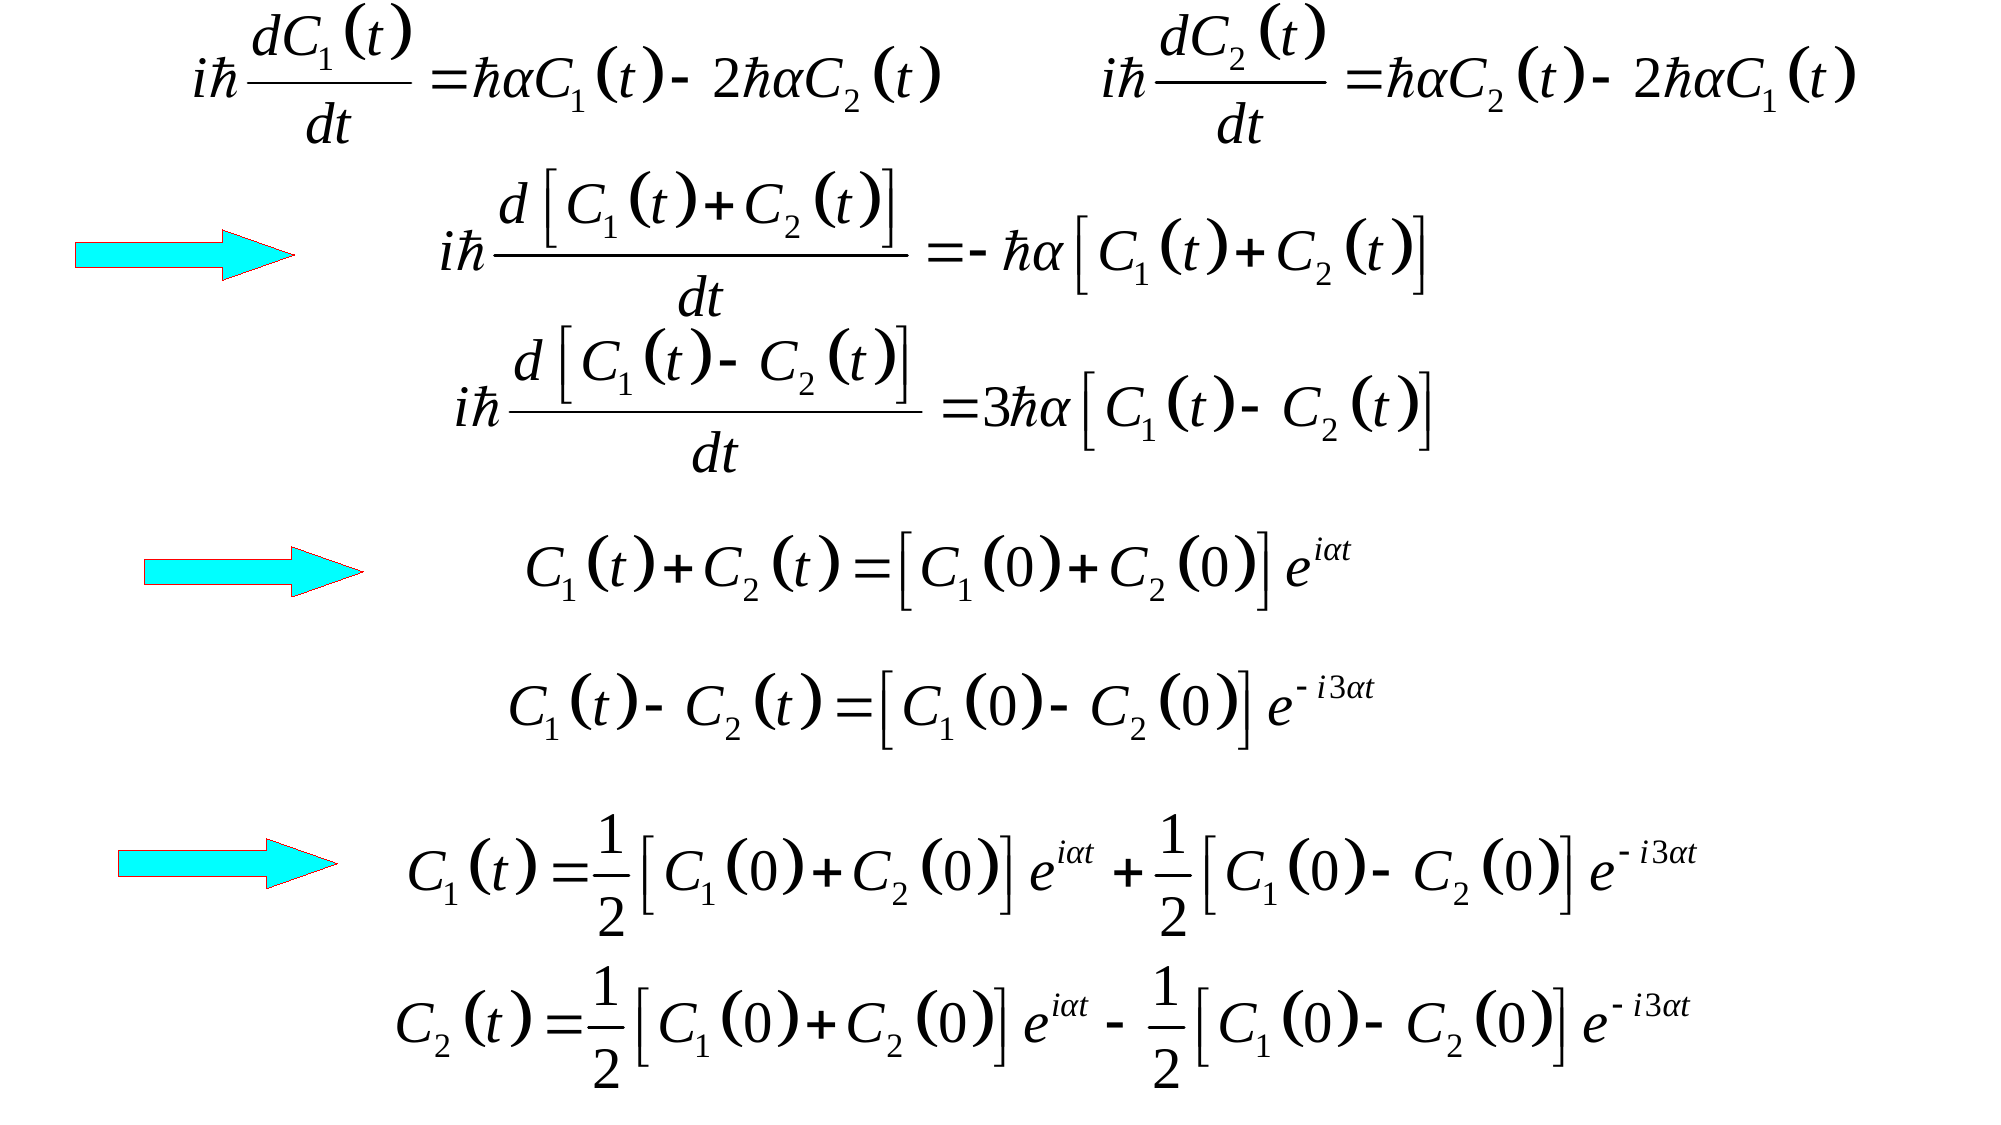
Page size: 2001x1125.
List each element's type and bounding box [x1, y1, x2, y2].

text_box [387, 949, 1704, 1102]
text_box [399, 796, 1711, 950]
text_box [144, 546, 364, 597]
text_box [517, 517, 1363, 626]
text_box [446, 313, 1454, 486]
text_box [118, 838, 338, 889]
text_box [1092, 0, 1865, 157]
text_box [75, 229, 295, 281]
text_box [431, 157, 1448, 330]
text_box [500, 656, 1385, 765]
text_box [184, 0, 947, 157]
